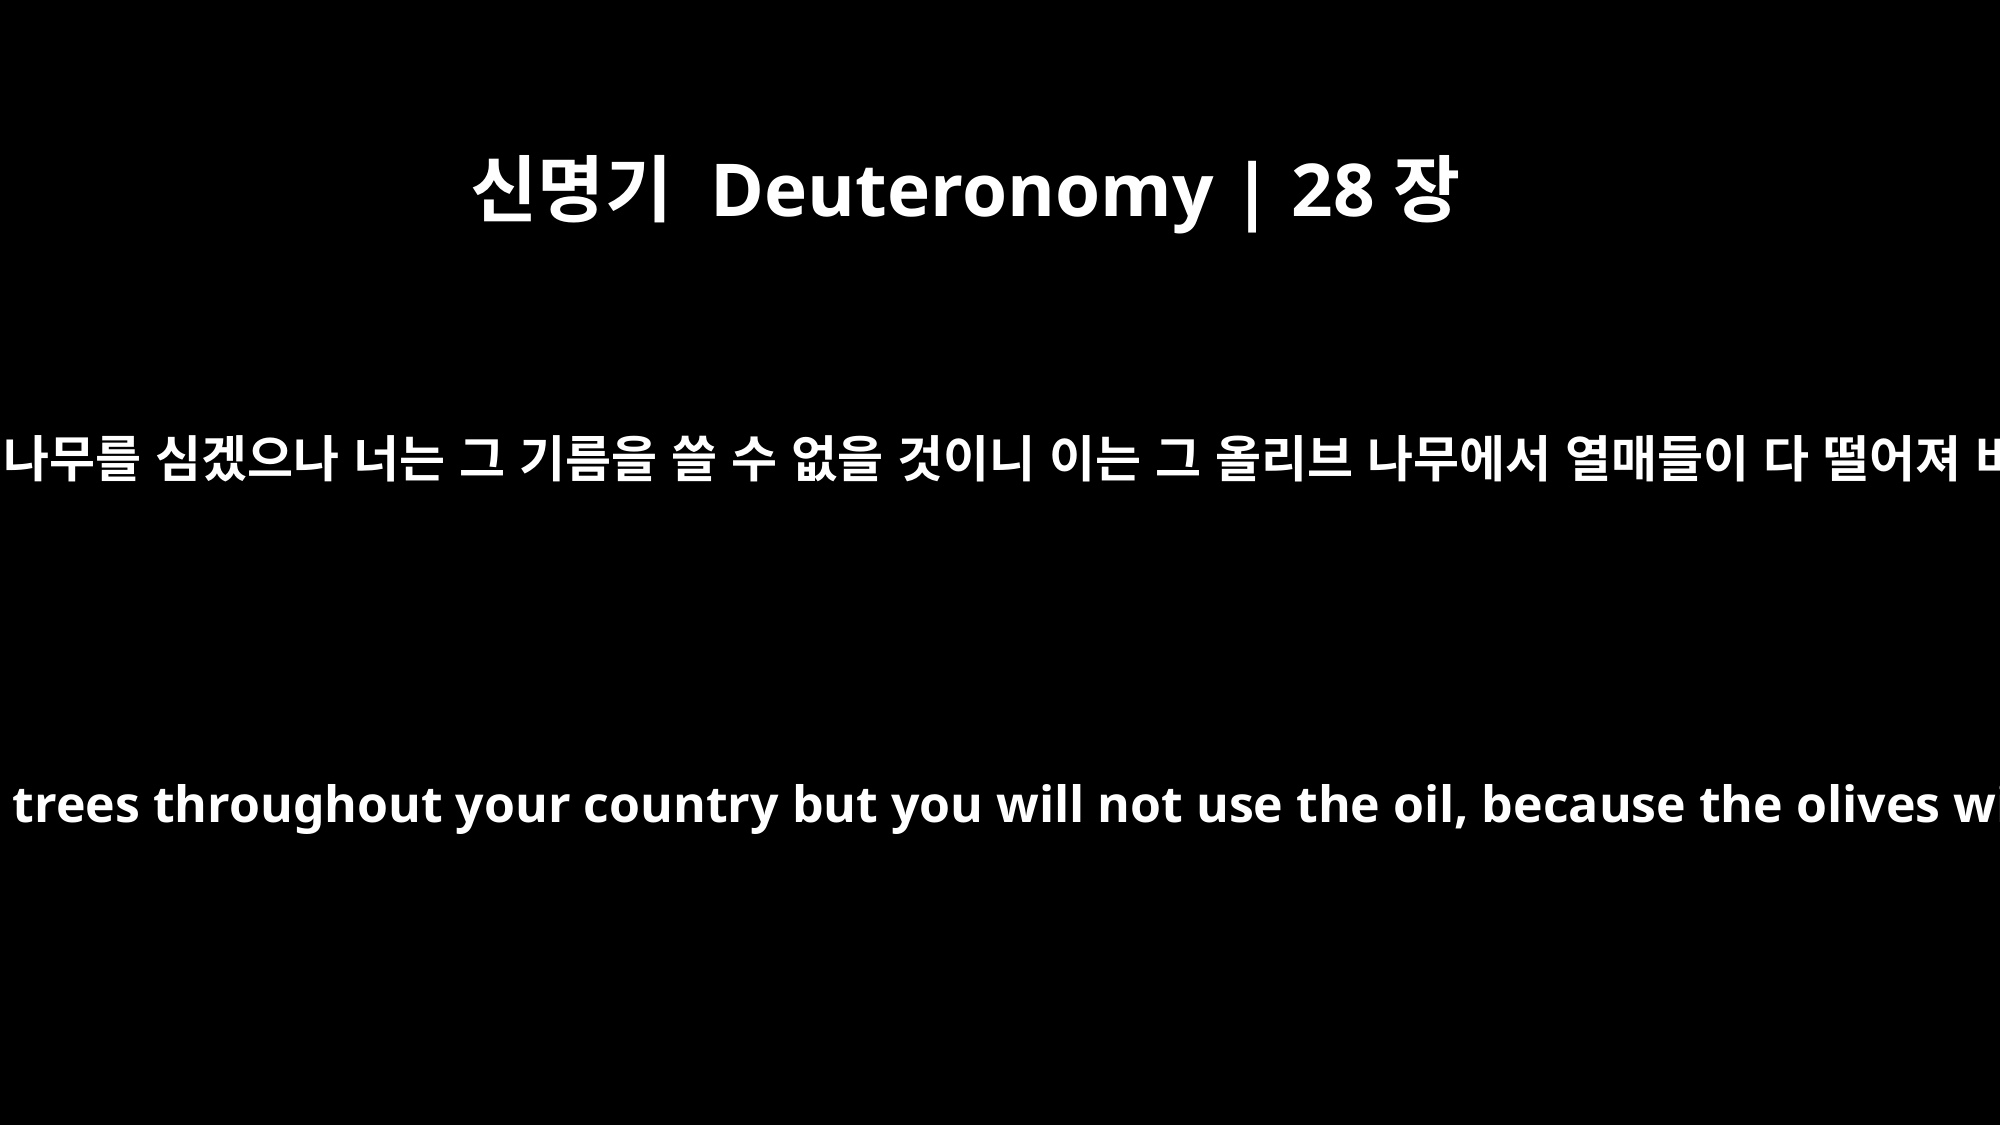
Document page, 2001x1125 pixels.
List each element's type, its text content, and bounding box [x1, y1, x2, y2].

text_box You will have olive trees throughout your country but you will not use the oil, because the olives will drop off. [0, 764, 2000, 840]
text_box 신명기 Deuteronomy | 28장 [456, 136, 1476, 239]
text_box 40 네가 네 땅 전역에 올리브 나무를 심겠으나 너는 그 기름을 쓸 수 없을 것이니 이는 그 올리브 나무에서 열매들이 다 떨어져 버릴 것이기 때문이다. [0, 359, 2000, 495]
